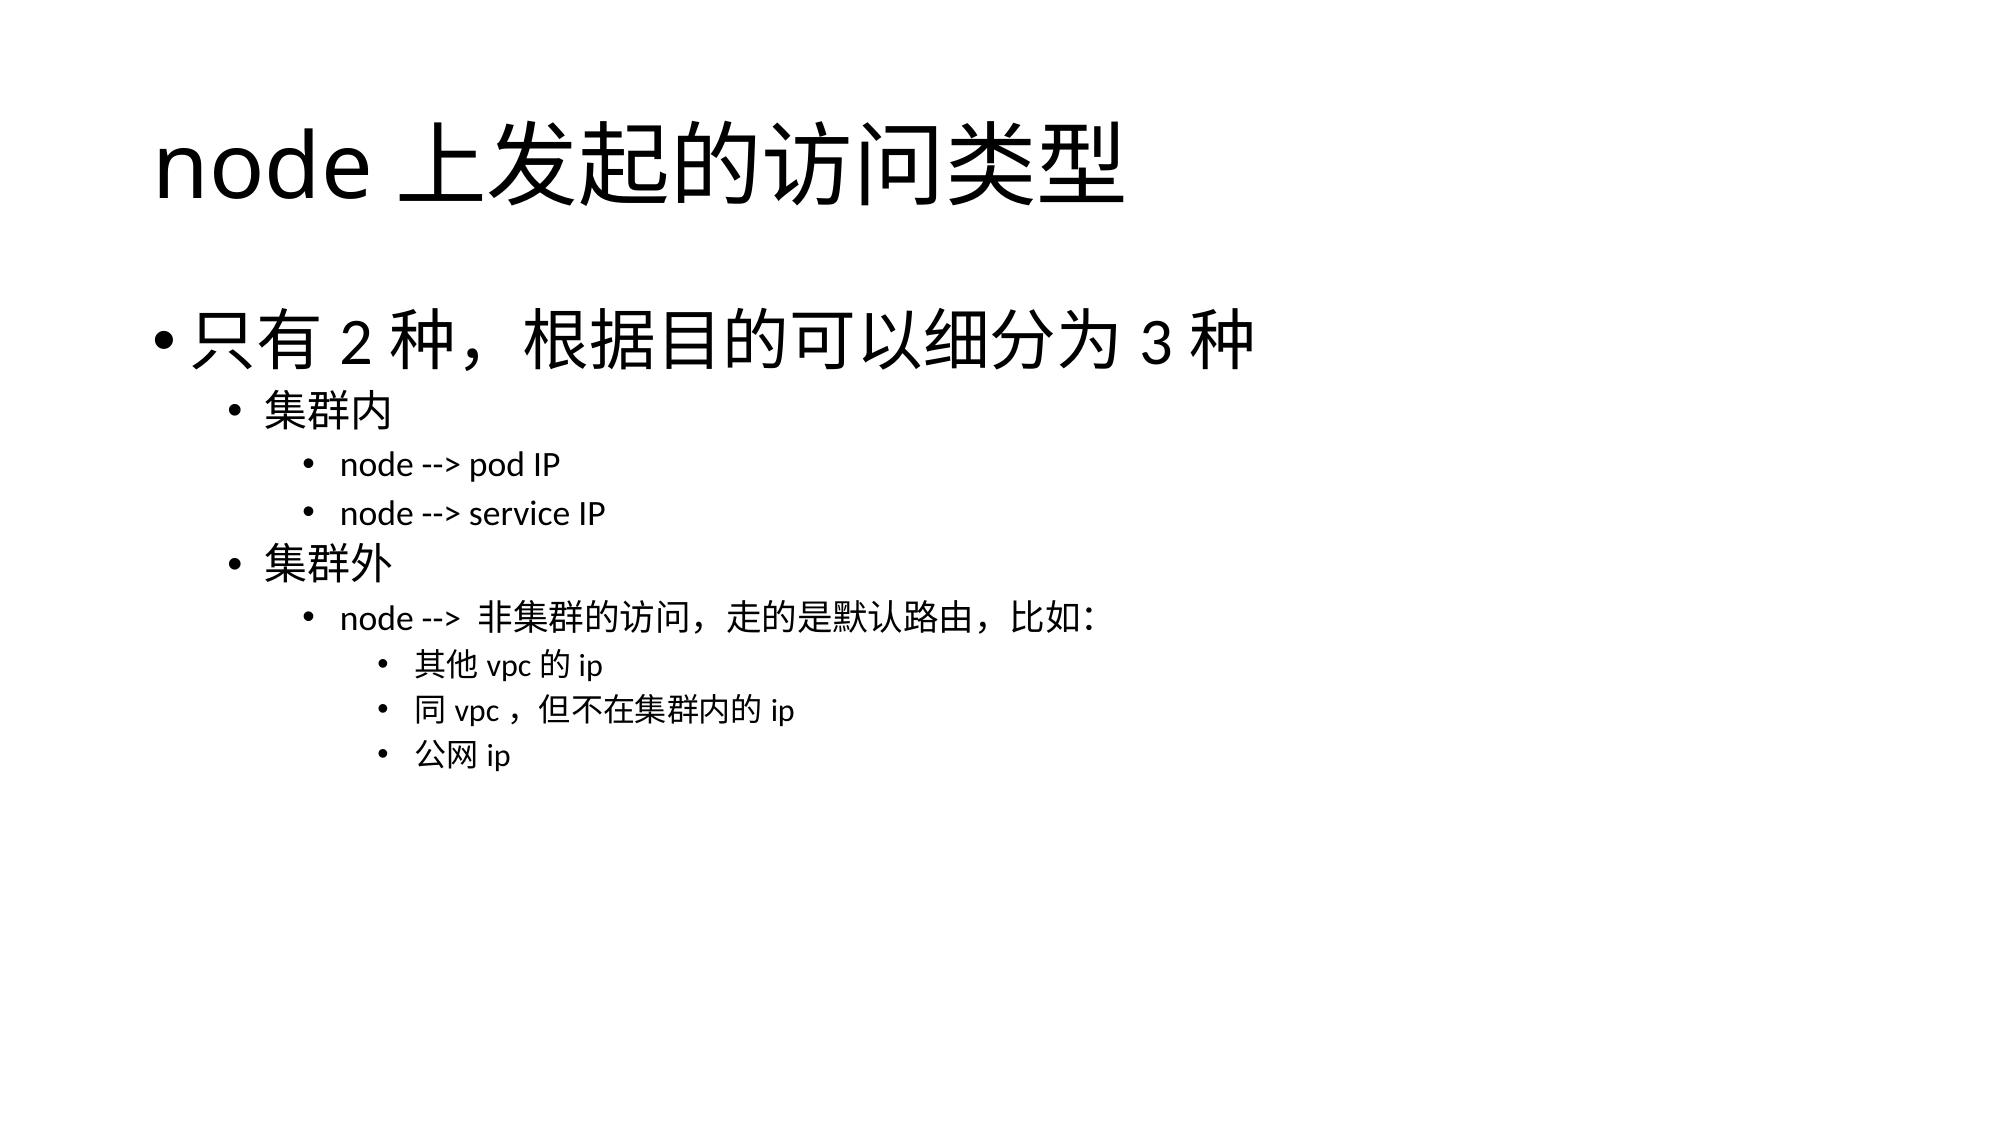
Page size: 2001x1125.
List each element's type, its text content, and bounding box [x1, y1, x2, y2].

list 只有2种，根据目的可以细分为3种 集群内 node --> pod IP node --> service IP 集群外 node --> 非集群的访问，走的是默认路由，比如： 其他vpc的ip 同vpc，但不在集群内的ip 公网ip [137, 299, 1863, 1014]
title node上发起的访问类型 [137, 59, 1863, 278]
